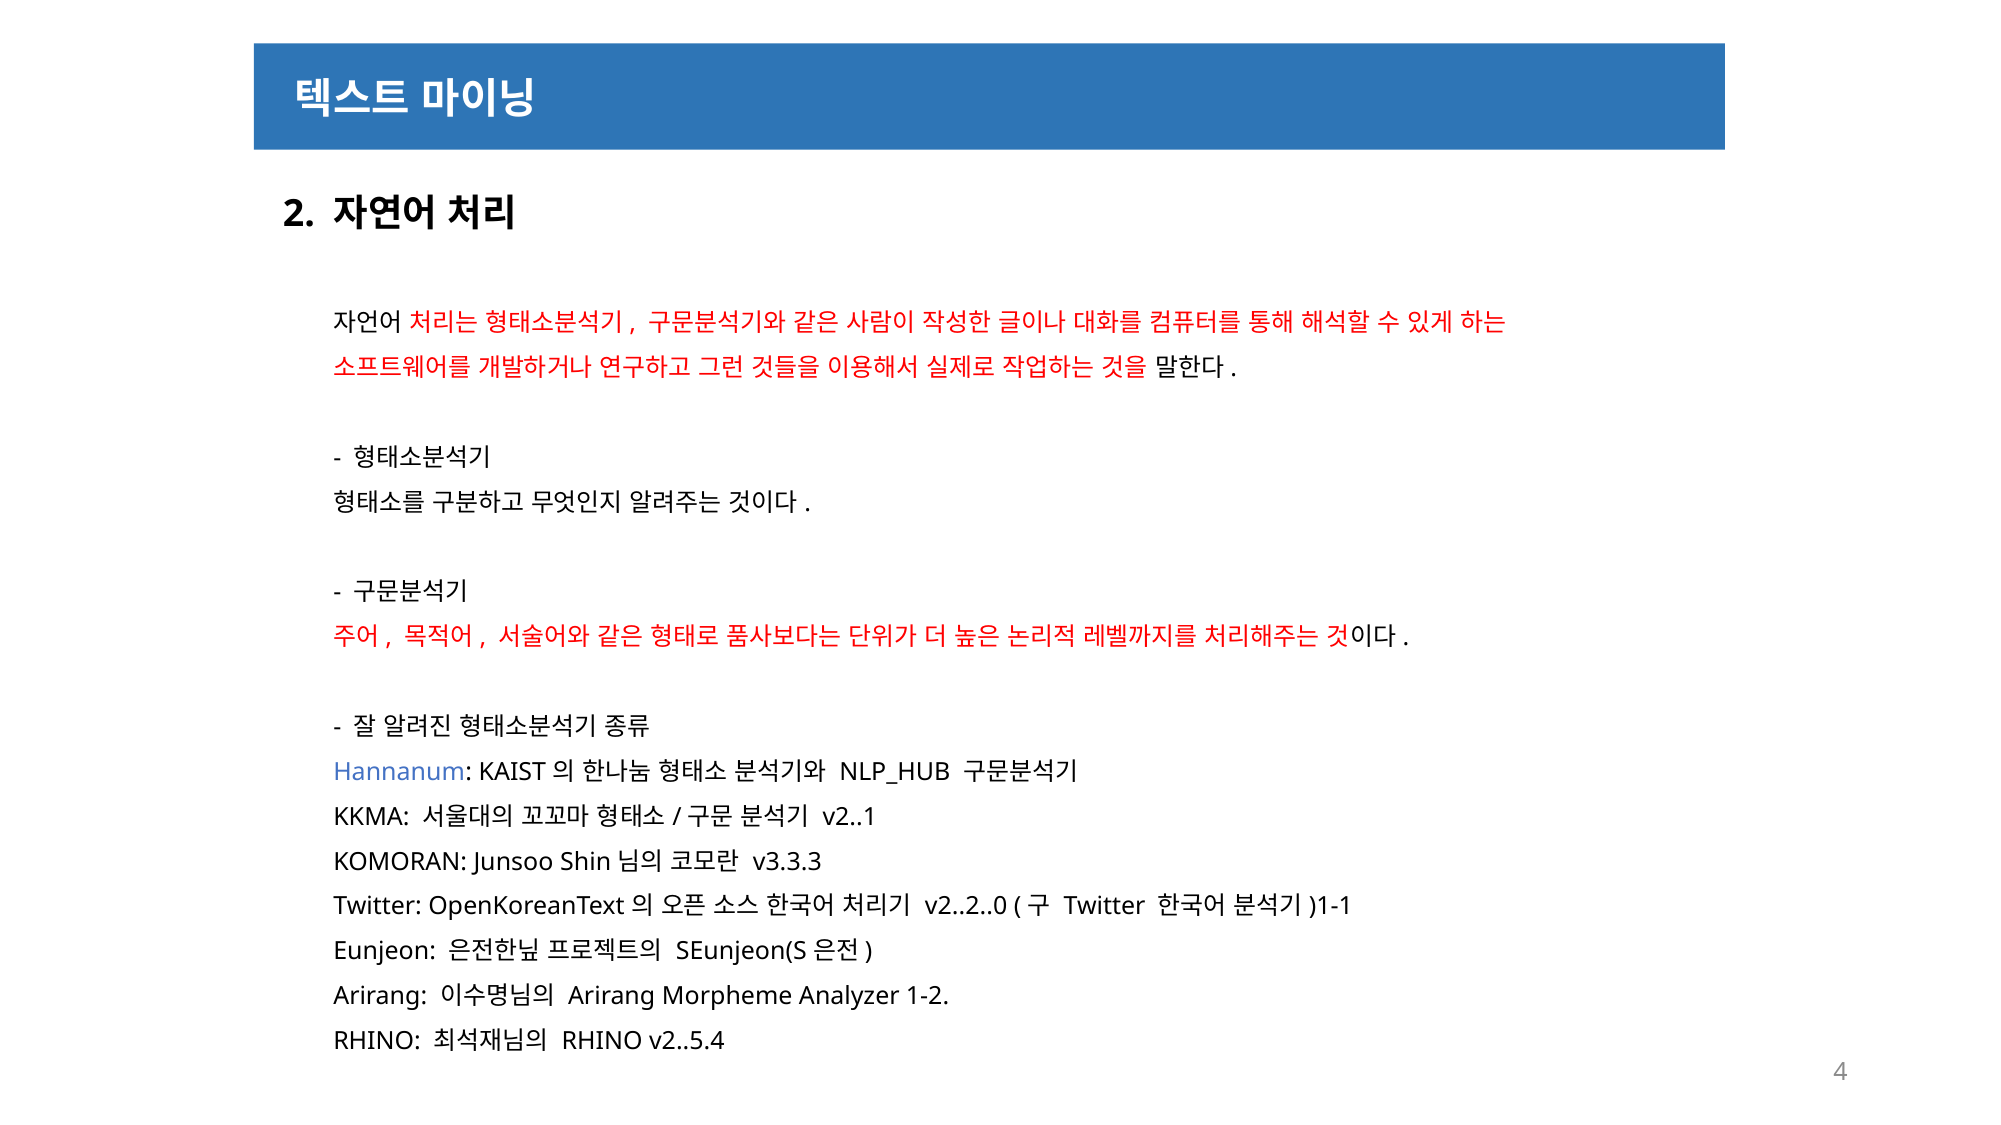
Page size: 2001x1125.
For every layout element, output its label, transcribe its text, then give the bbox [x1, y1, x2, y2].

text_box 자언어 처리는 형태소분석기, 구문분석기와 같은 사람이 작성한 글이나 대화를 컴퓨터를 통해 해석할 수 있게 하는 소프트웨어를 개발하거나 연구하고 그런 것들을 이용해서 실제로 작업하는 것을 말한다. - 형태소분석기 형태소를 구분하고 무엇인지 알려주는 것이다. - 구문분석기 주어, 목적어, 서술어와 같은 형태로 품사보다는 단위가 더 높은 논리적 레벨까지를 처리해주는 것이다. - 잘 알려진 형태소분석기 종류 Hannanum: KAIST의 한나눔 형태소 분석기와 NLP_HUB 구문분석기 KKMA: 서울대의 꼬꼬마 형태소/구문 분석기 v2..1 KOMORAN: Junsoo Shin님의 코모란 v3.3.3 Twitter: OpenKoreanText의 오픈 소스 한국어 처리기 v2..2..0 (구 Twitter 한국어 분석기)1-1 Eunjeon: 은전한닢 프로젝트의 SEunjeon(S은전) Arirang: 이수명님의 Arirang Morpheme Analyzer 1-2. RHINO: 최석재님의 RHINO v2..5.4 [318, 284, 1660, 1062]
slide_number 4 [1412, 1042, 1863, 1103]
text_box 텍스트 마이닝 [253, 42, 1726, 151]
text_box [267, 68, 1757, 149]
text_box 2. 자연어 처리 [268, 181, 1390, 242]
